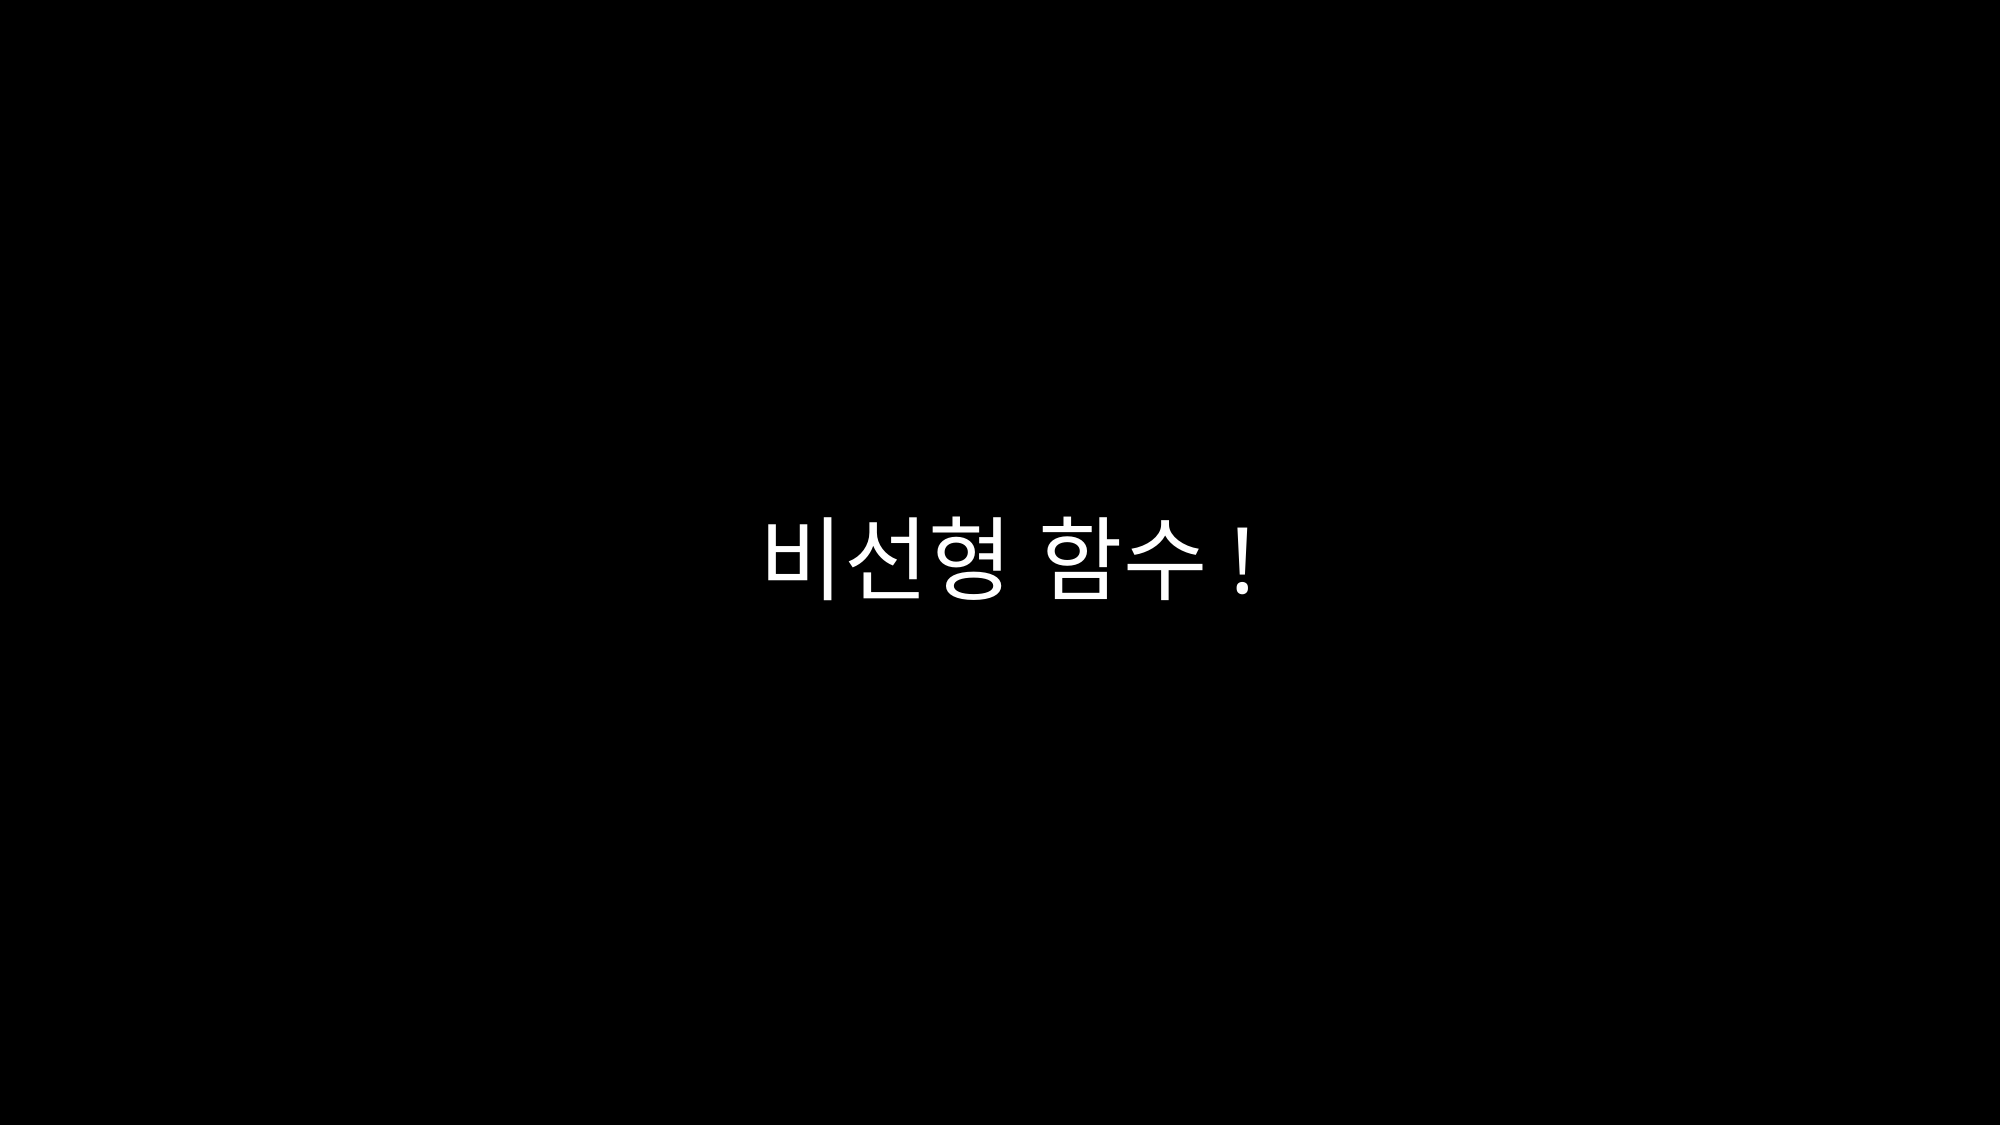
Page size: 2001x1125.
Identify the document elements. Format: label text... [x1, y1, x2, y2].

title 비선형 함수! [744, 456, 2000, 781]
